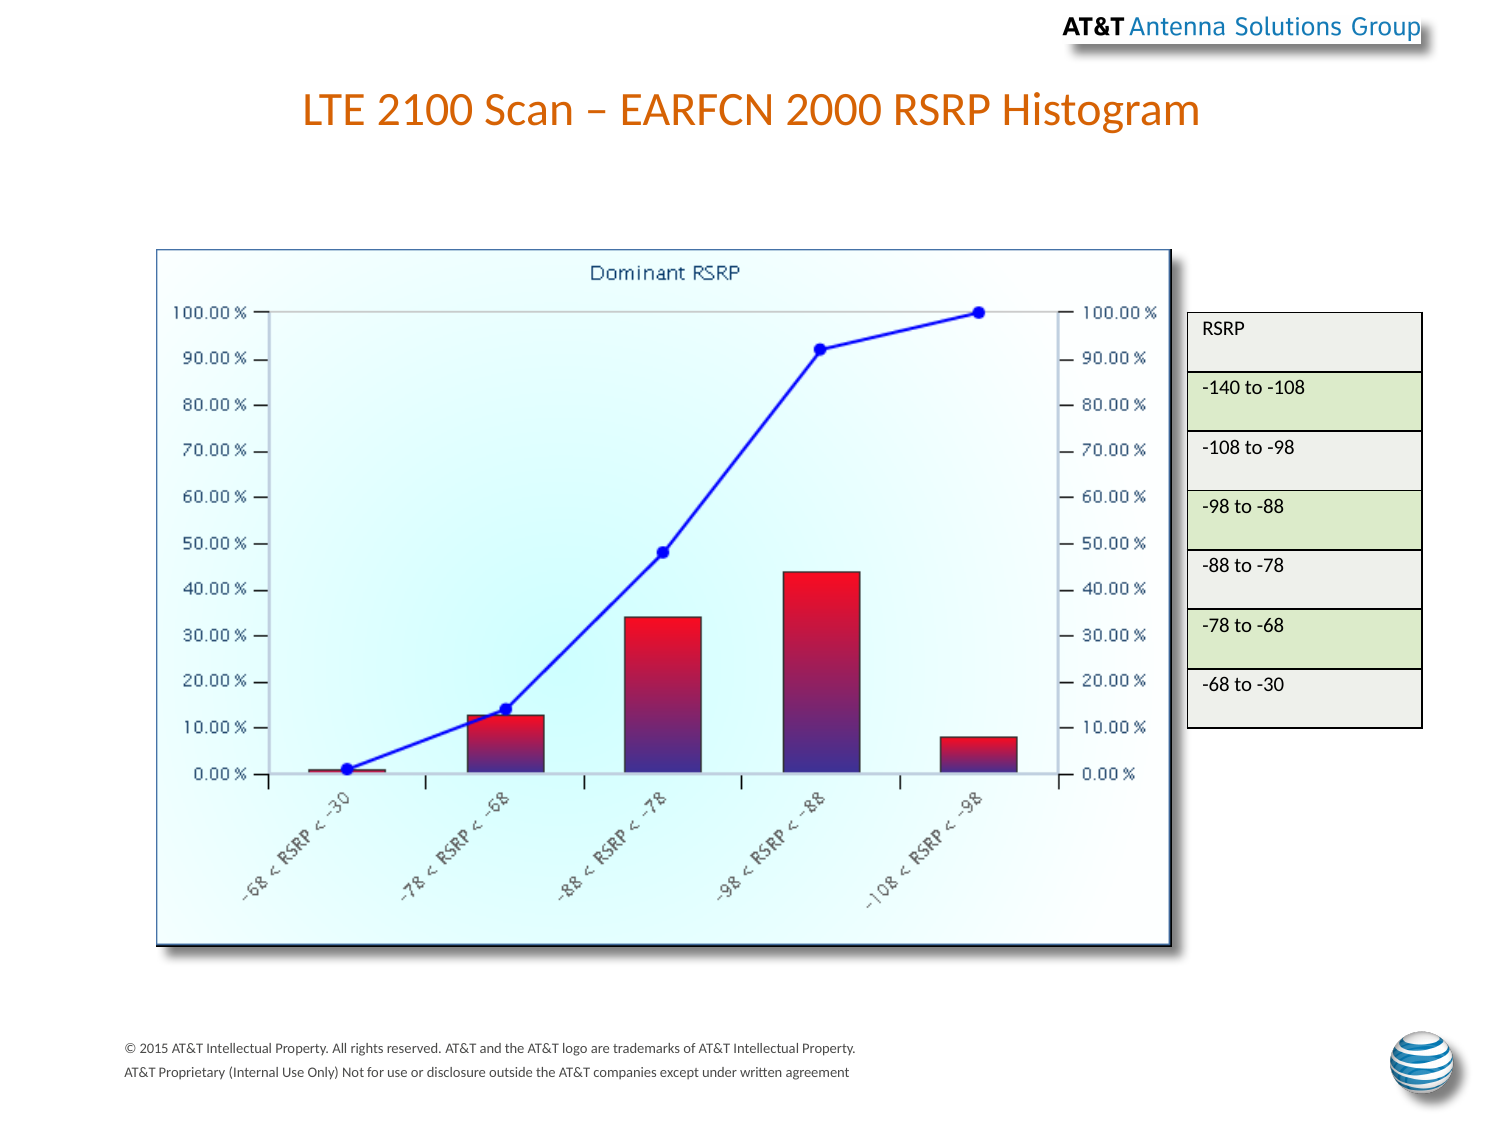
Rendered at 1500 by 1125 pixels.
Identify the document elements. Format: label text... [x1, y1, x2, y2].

table_cell -68 to -30 [1188, 670, 1421, 727]
table_cell -78 to -68 [1188, 610, 1421, 668]
table_cell -98 to -88 [1188, 491, 1421, 549]
table_header RSRP [1188, 313, 1421, 371]
picture [1062, 15, 1421, 44]
picture [1390, 1030, 1454, 1094]
text_box AT&T Proprietary (Internal Use Only) Not for use or disclosure outside the AT&T companies except under written agreement [109, 1054, 1204, 1088]
text_box © 2015 AT&T Intellectual Property. All rights reserved. AT&T and the AT&T logo are trademarks of AT&T Intellectual Property. [109, 1031, 1204, 1054]
table_cell -108 to -98 [1188, 432, 1421, 490]
table_cell -88 to -78 [1188, 551, 1421, 608]
picture [155, 249, 1173, 947]
table_cell -140 to -108 [1188, 373, 1421, 430]
text_box LTE 2100 Scan – EARFCN 2000 RSRP Histogram [31, 70, 1485, 143]
